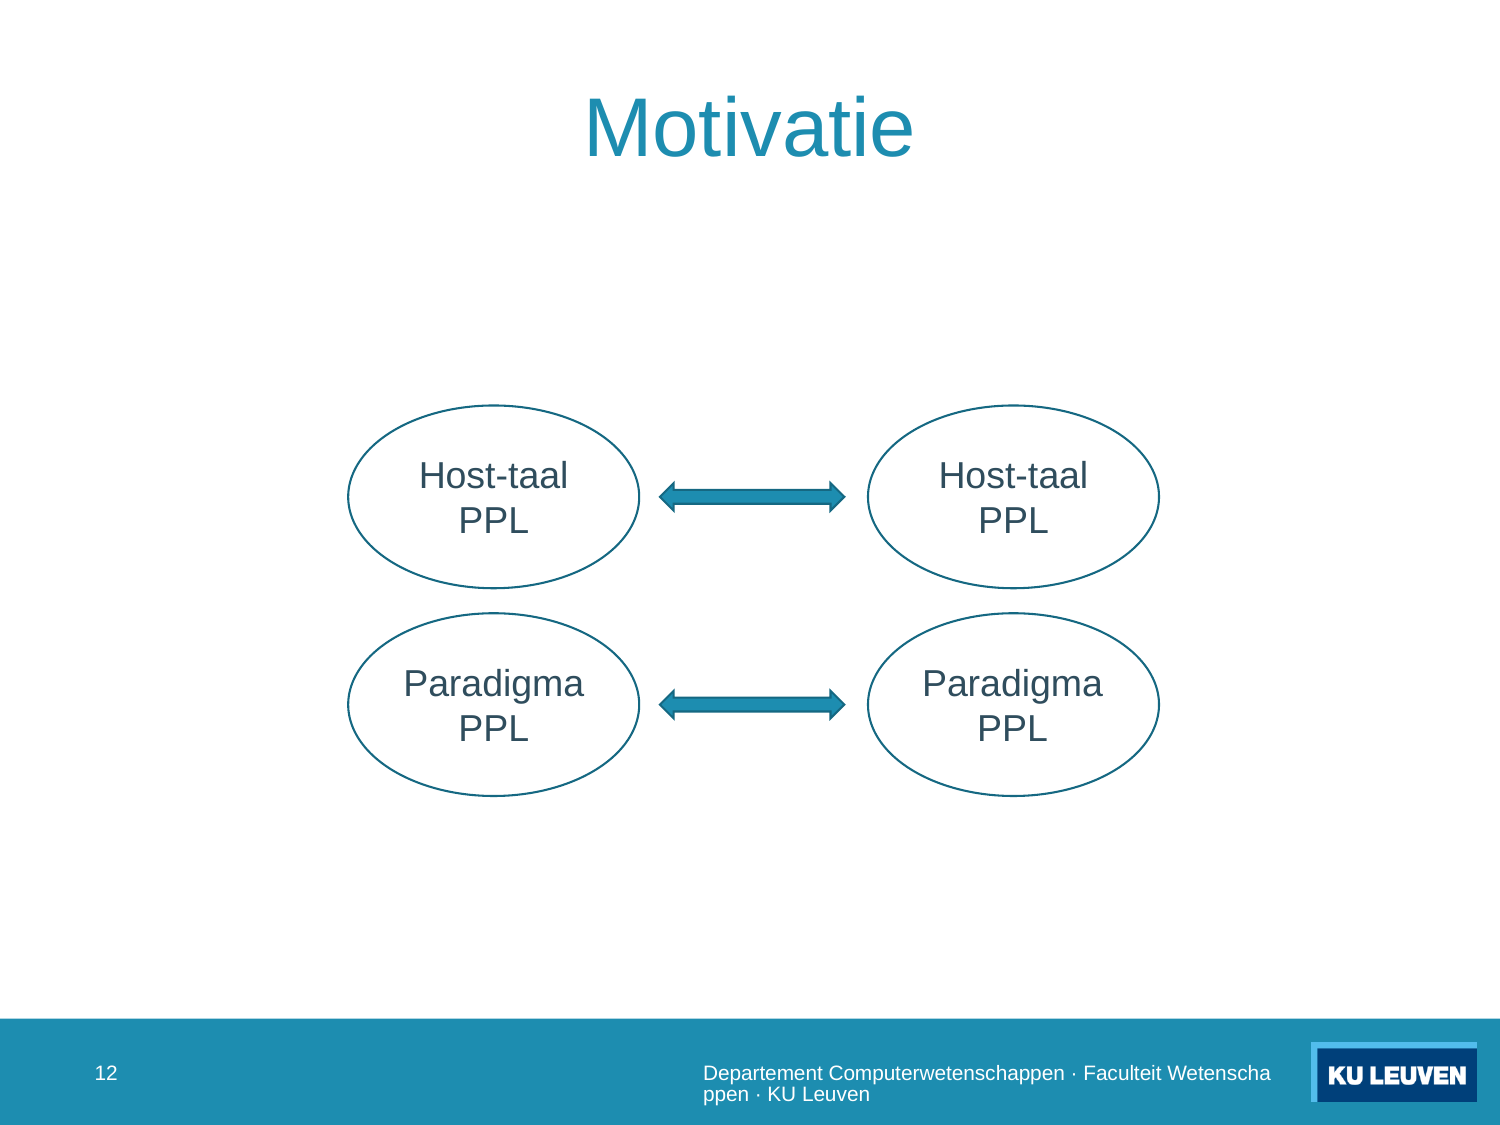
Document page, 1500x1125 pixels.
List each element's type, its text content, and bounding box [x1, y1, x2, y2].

text_box [658, 688, 846, 721]
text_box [348, 405, 640, 589]
text_box [658, 480, 846, 514]
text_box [867, 613, 1159, 796]
footer Departement Computerwetenschappen · Faculteit Wetenschappen · KU Leuven [703, 1018, 1309, 1125]
picture [1311, 1042, 1477, 1102]
title Motivatie [94, 35, 1406, 225]
slide_number 11 [94, 1018, 201, 1125]
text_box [348, 613, 640, 796]
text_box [867, 405, 1159, 596]
